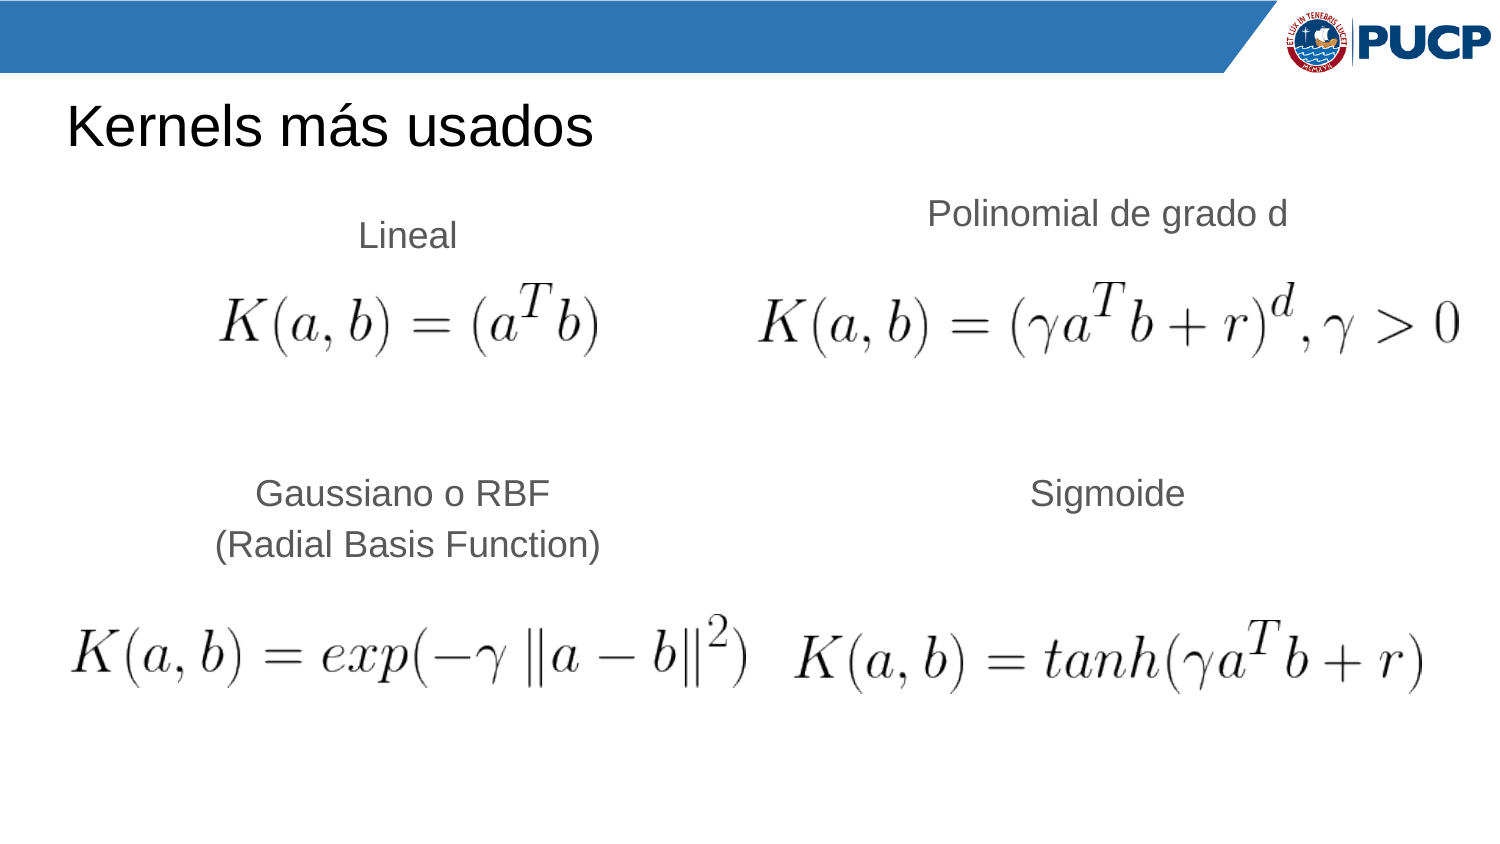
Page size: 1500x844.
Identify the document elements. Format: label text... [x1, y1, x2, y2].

text_box Polinomial de grado d [905, 166, 1311, 251]
text_box Sigmoide [950, 447, 1266, 531]
list Lineal [327, 189, 489, 273]
title Kernels más usados [51, 72, 1449, 167]
text_box Gaussiano o RBF (Radial Basis Function) [102, 446, 714, 588]
picture [756, 282, 1459, 358]
picture [70, 614, 746, 689]
picture [793, 619, 1423, 694]
picture [218, 283, 598, 358]
picture [1277, 0, 1500, 84]
